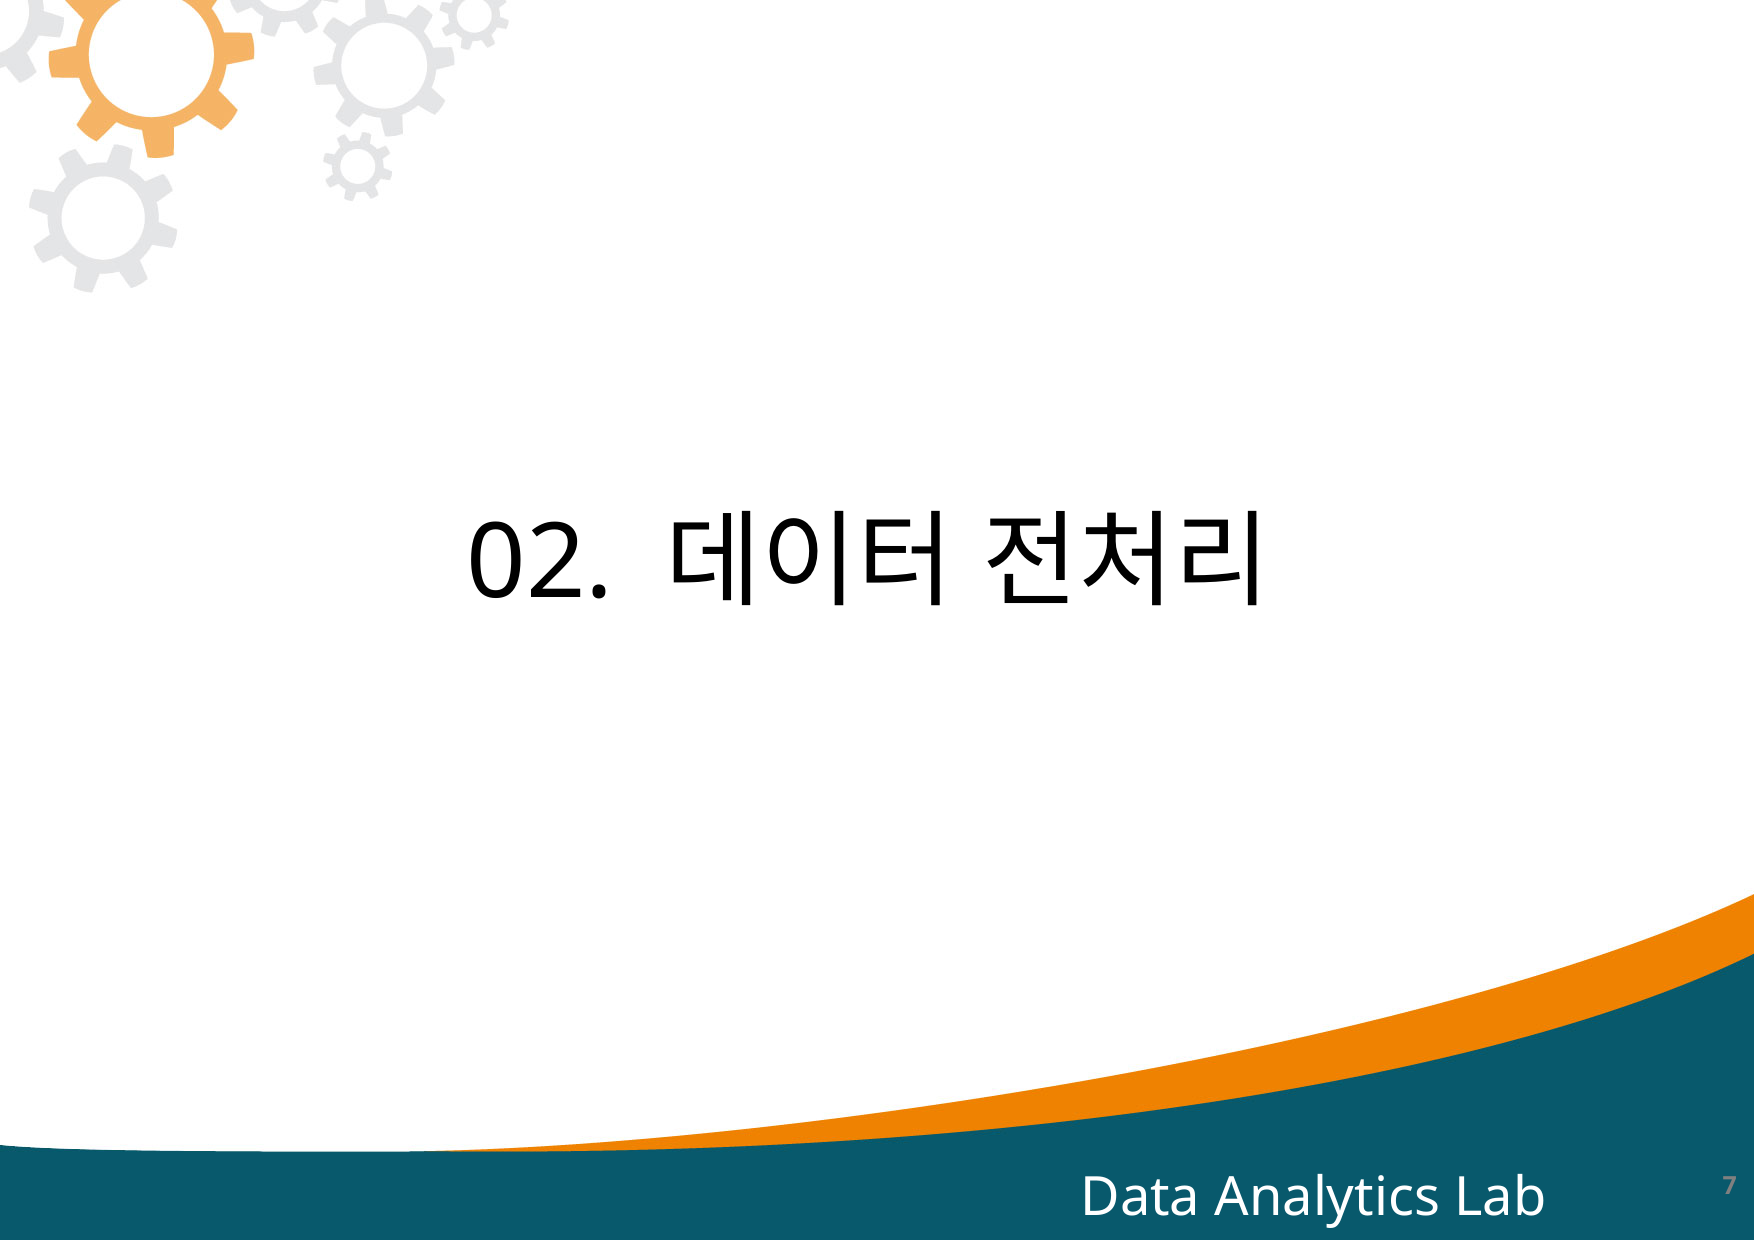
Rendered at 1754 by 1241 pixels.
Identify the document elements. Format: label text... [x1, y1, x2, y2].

text_box 02. 데이터 전처리 [451, 486, 1337, 626]
picture [0, 0, 1754, 1151]
text_box Data Analytics Lab [1065, 1153, 1754, 1234]
